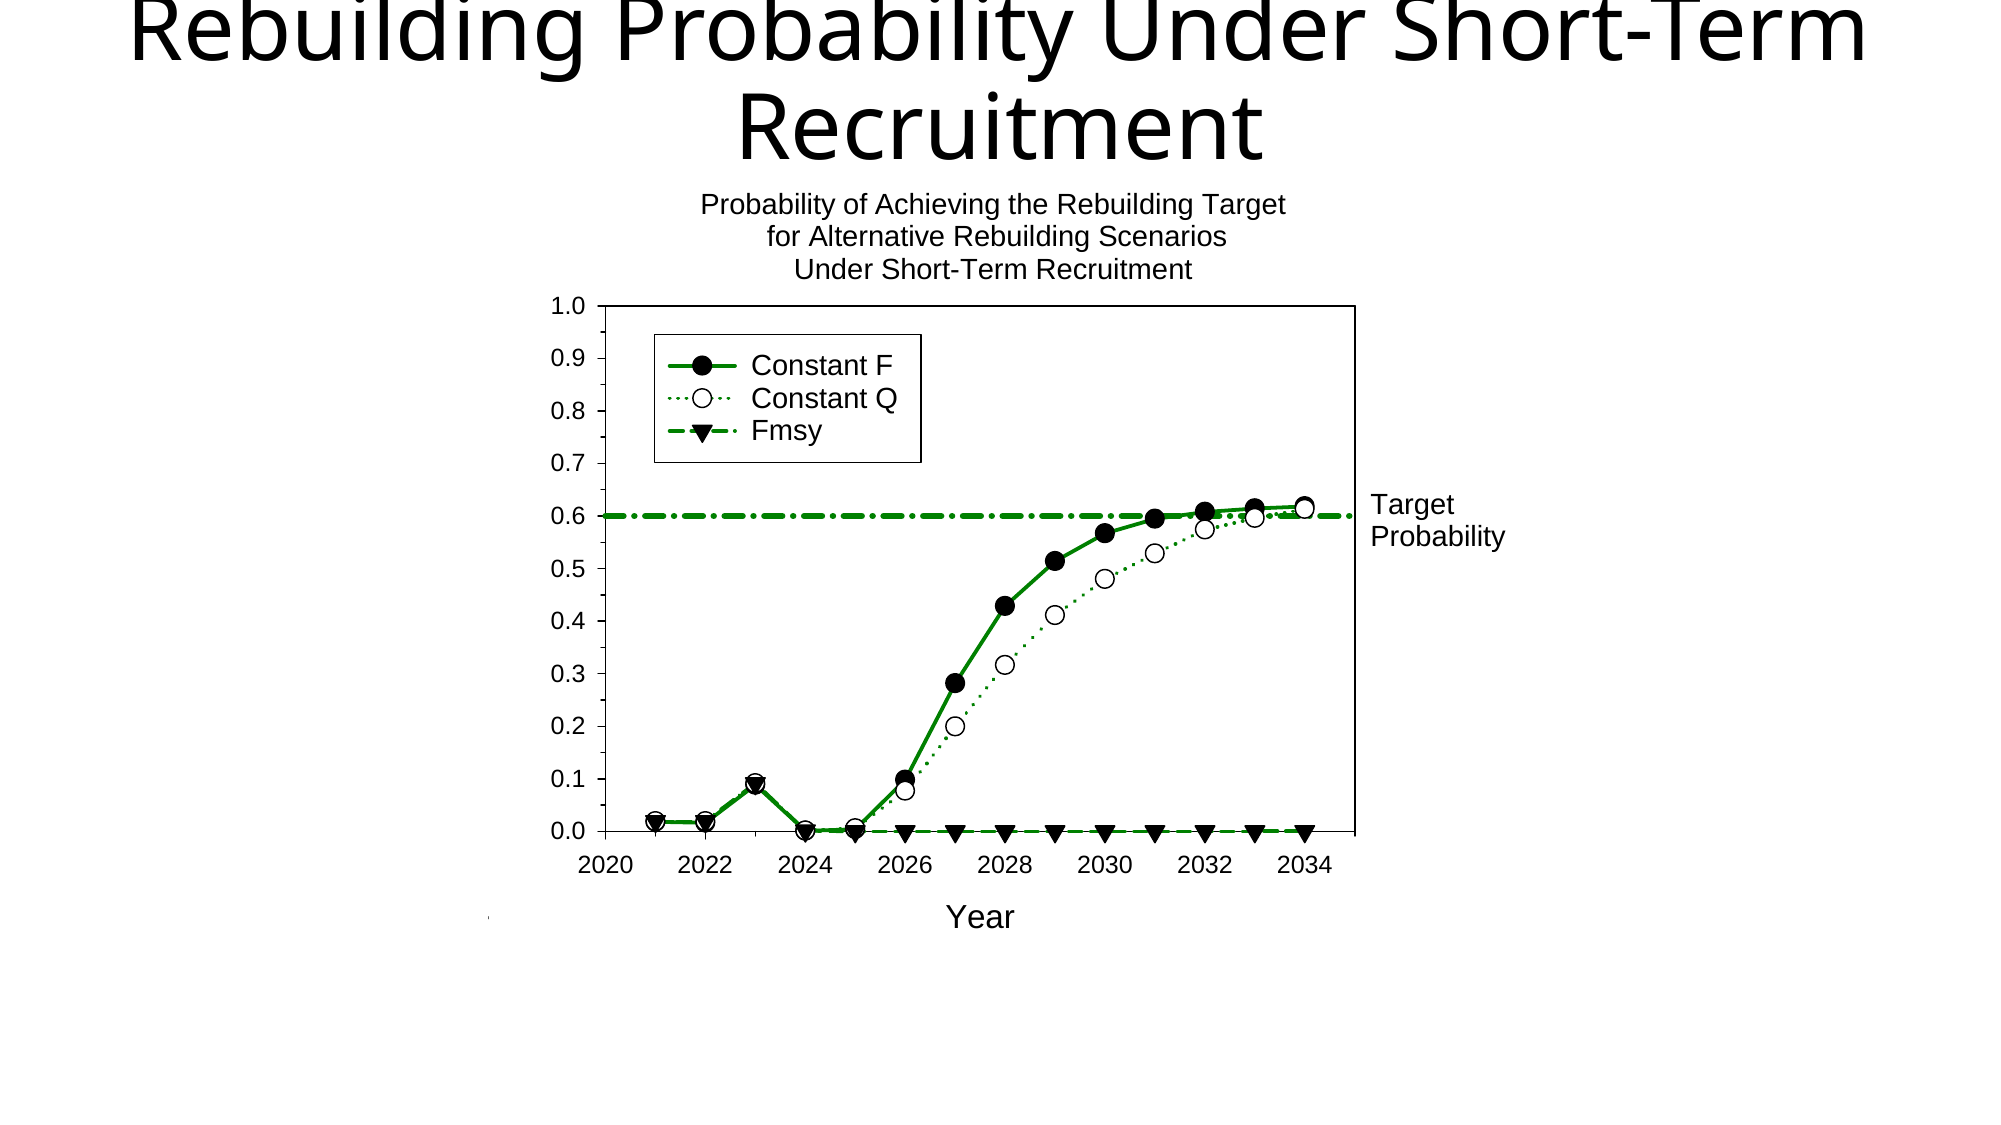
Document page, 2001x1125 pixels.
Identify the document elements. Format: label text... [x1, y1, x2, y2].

title Rebuilding Probability Under Short-Term Recruitment [0, 0, 2000, 161]
picture [488, 185, 1512, 940]
